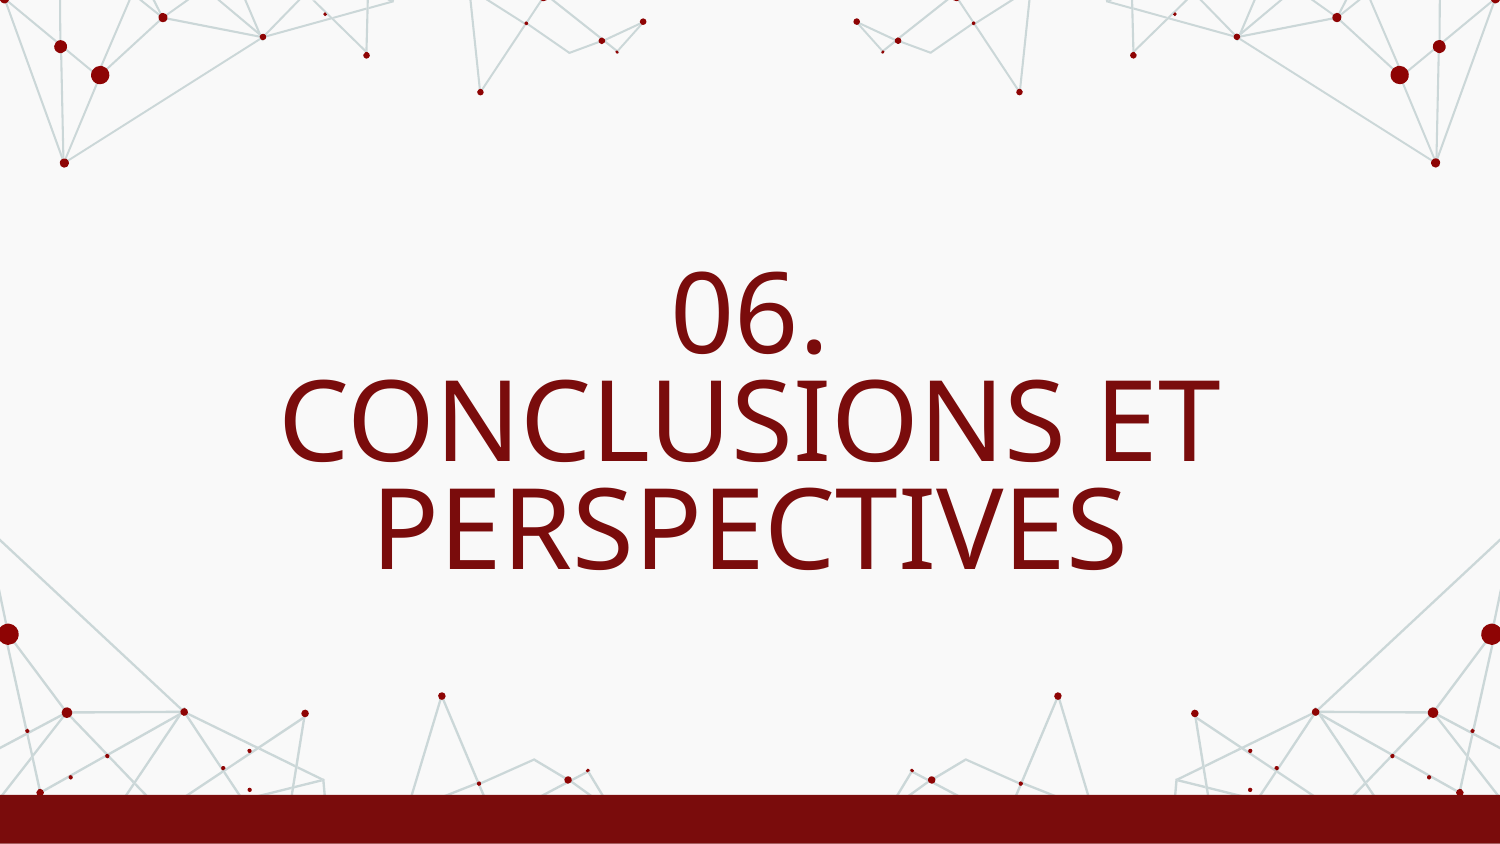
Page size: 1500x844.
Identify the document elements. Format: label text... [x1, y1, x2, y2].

title 06. CONCLUSIONS ET PERSPECTIVES [151, 252, 1349, 592]
